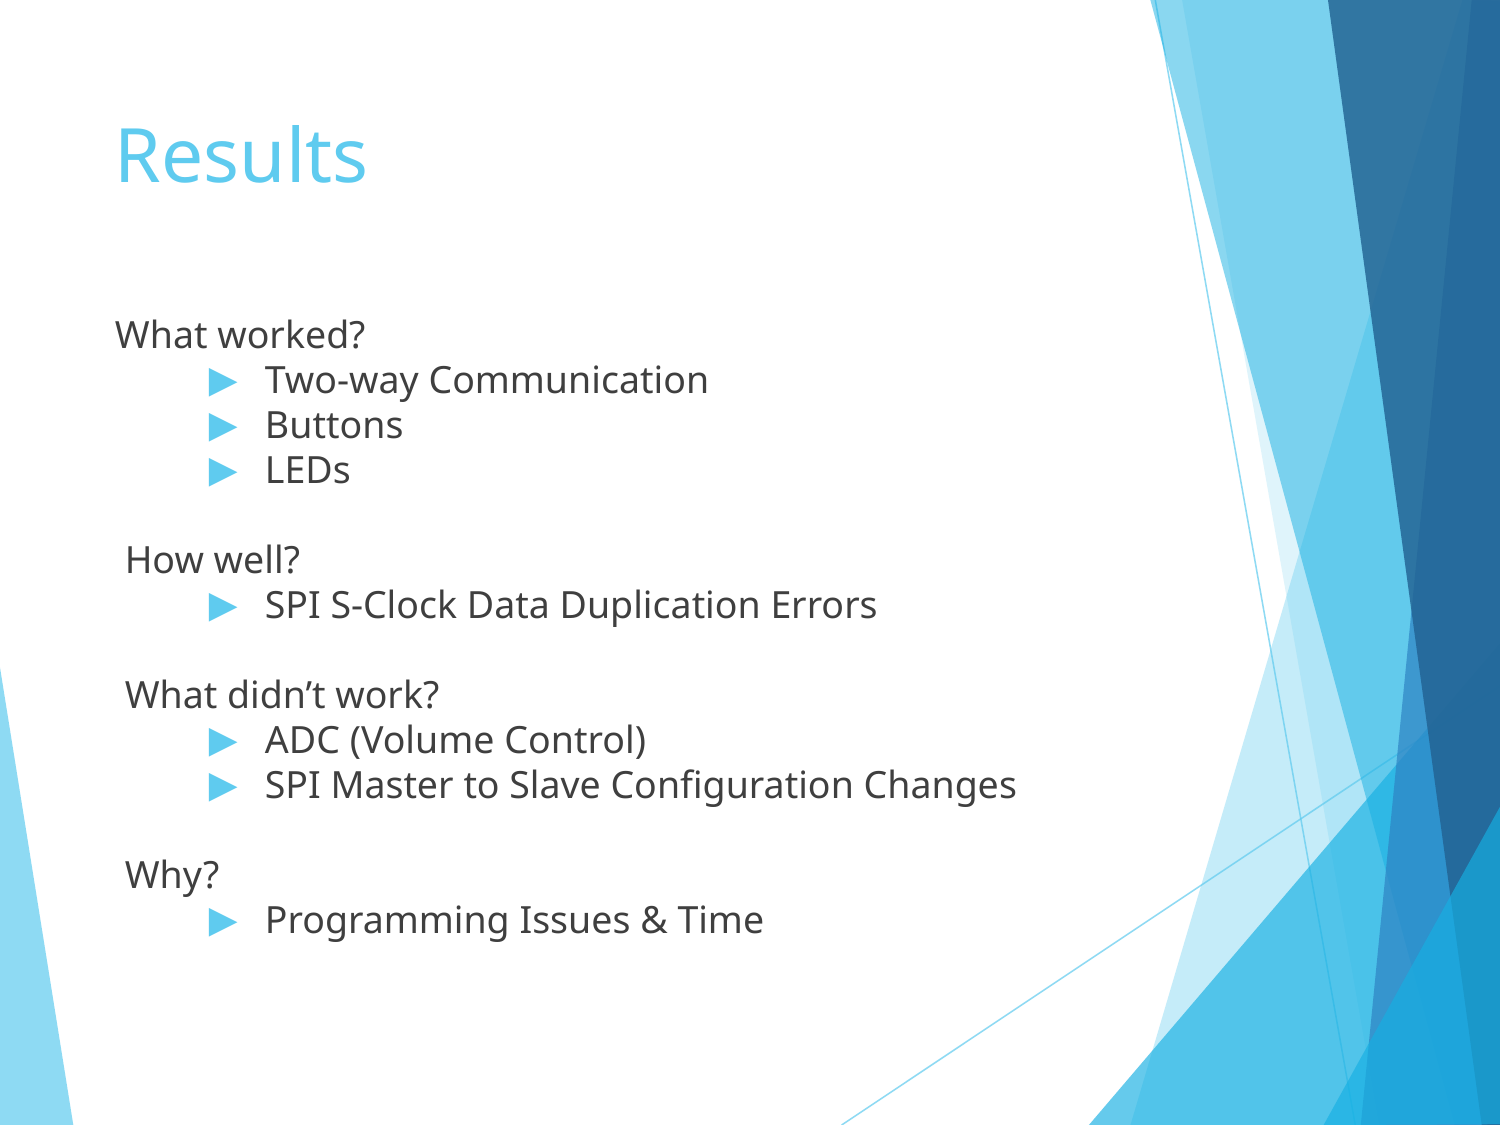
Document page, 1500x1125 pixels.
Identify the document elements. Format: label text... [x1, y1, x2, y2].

title Results [99, 99, 1142, 303]
list What worked? Two-way Communication Buttons LEDs How well? SPI S-Clock Data Duplication Errors What didn’t work? ADC (Volume Control) SPI Master to Slave Configuration Changes Why? Programming Issues & Time [99, 303, 1142, 1104]
